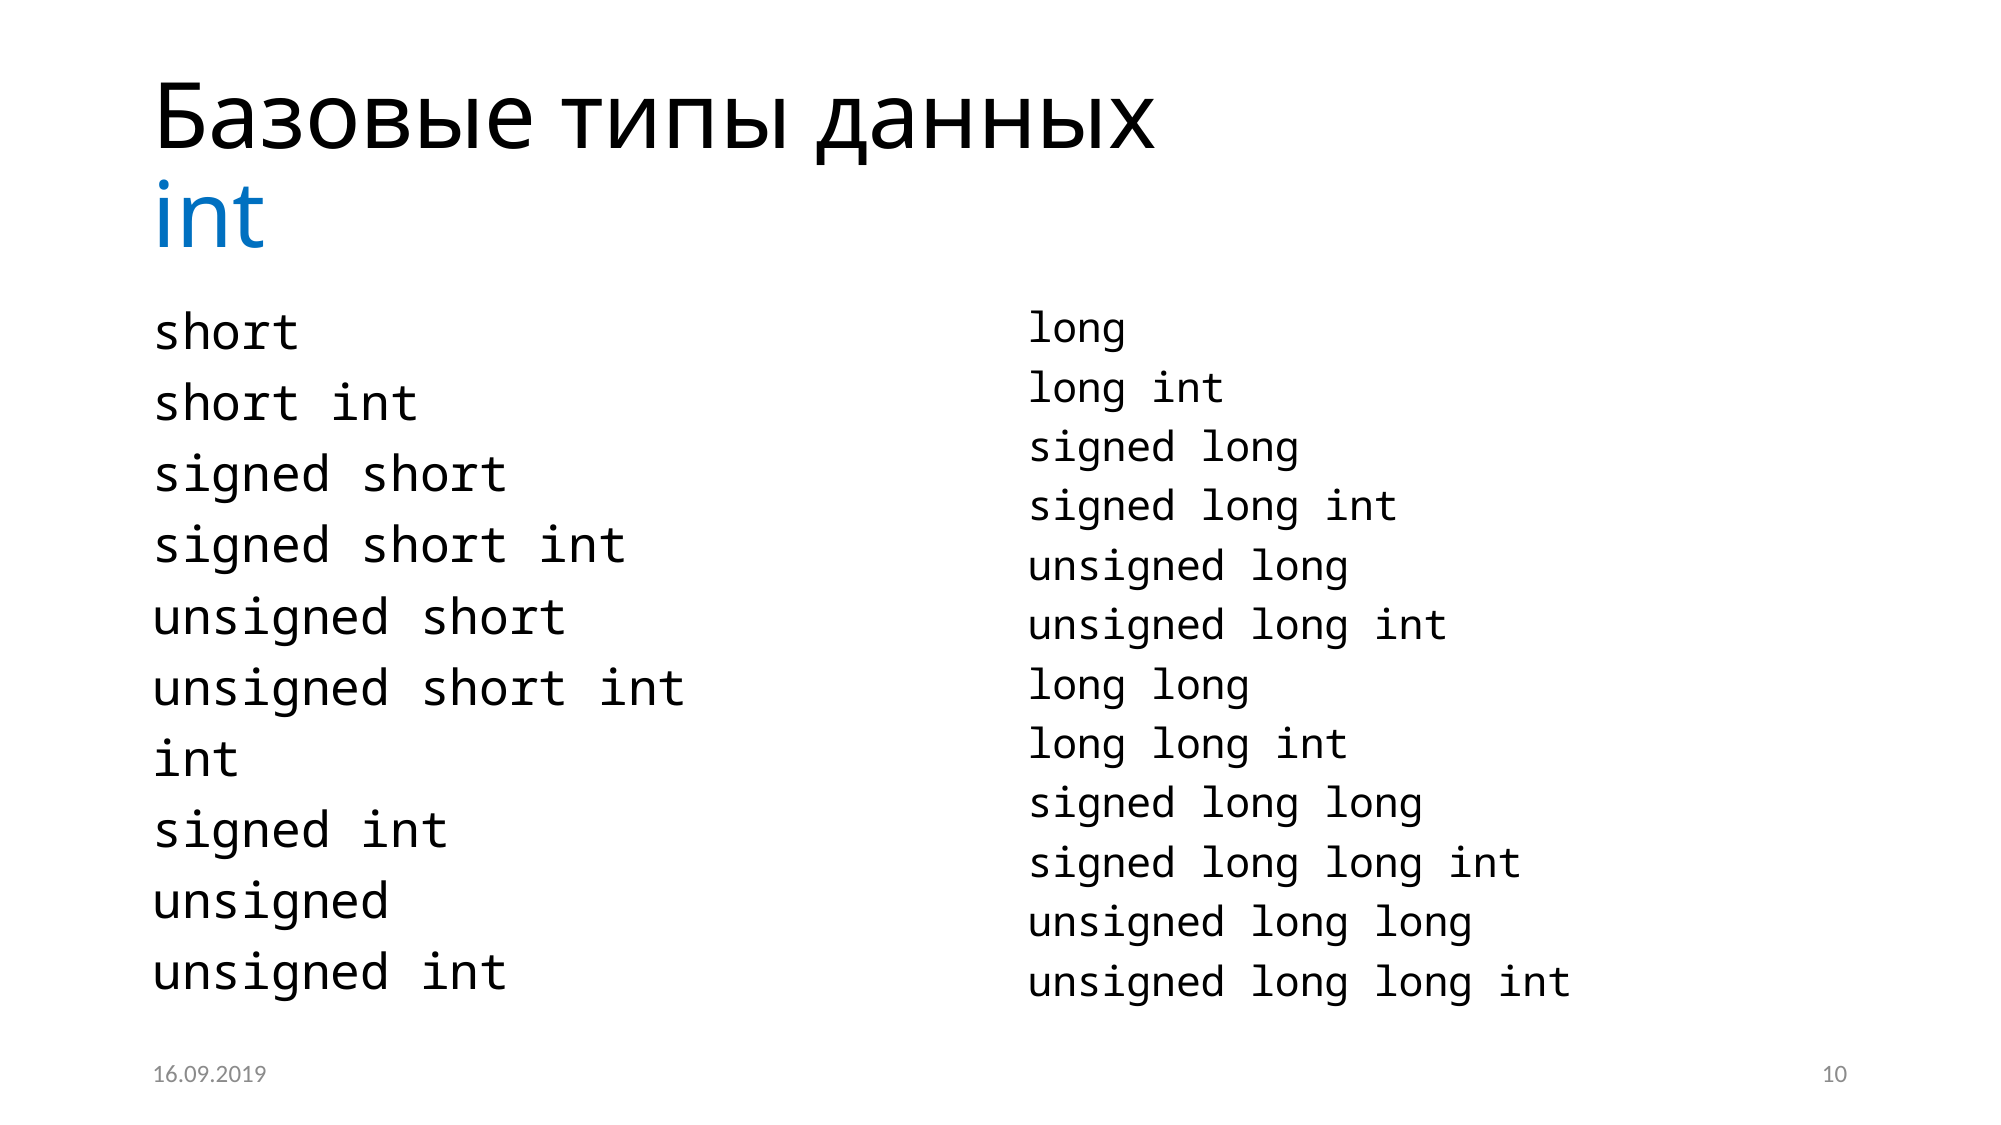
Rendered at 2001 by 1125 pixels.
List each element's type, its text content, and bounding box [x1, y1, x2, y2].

title Базовые типы данных int [137, 59, 1863, 278]
list short short int signed short signed short int unsigned short unsigned short int int signed int unsigned unsigned int [137, 299, 988, 1014]
slide_number 10 [1412, 1042, 1863, 1103]
list long long int signed long signed long int unsigned long unsigned long int long long long long int signed long long signed long long int unsigned long long unsigned long long int [1012, 299, 1863, 1014]
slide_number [137, 1042, 588, 1103]
